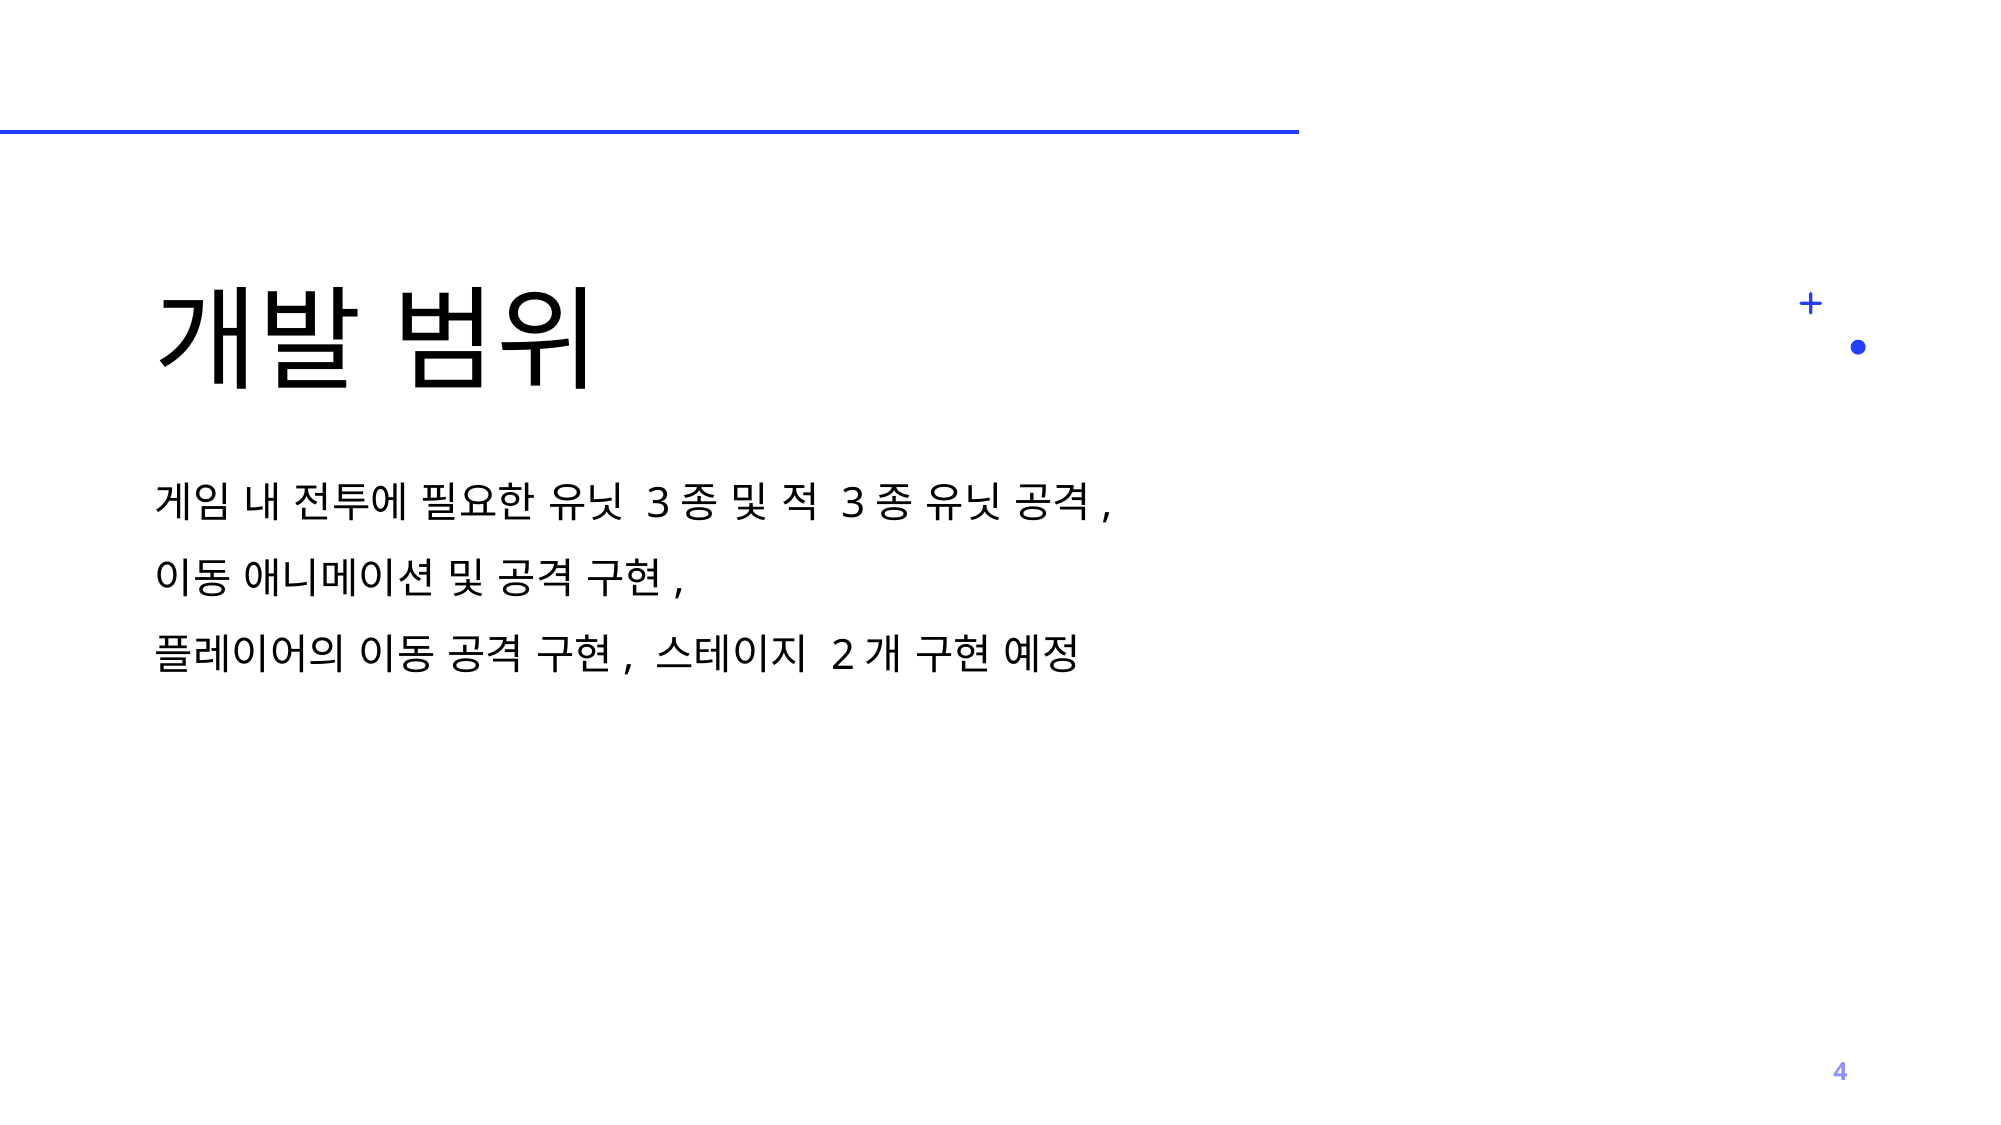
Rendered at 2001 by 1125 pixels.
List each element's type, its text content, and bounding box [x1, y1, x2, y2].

slide_number 4 [1412, 1042, 1863, 1103]
list 게임 내 전투에 필요한 유닛 3종 및 적 3종 유닛 공격, 이동 애니메이션 및 공격 구현, 플레이어의 이동 공격 구현, 스테이지 2개 구현 예정 [139, 463, 1200, 1013]
title 개발 범위 [139, 218, 1155, 413]
